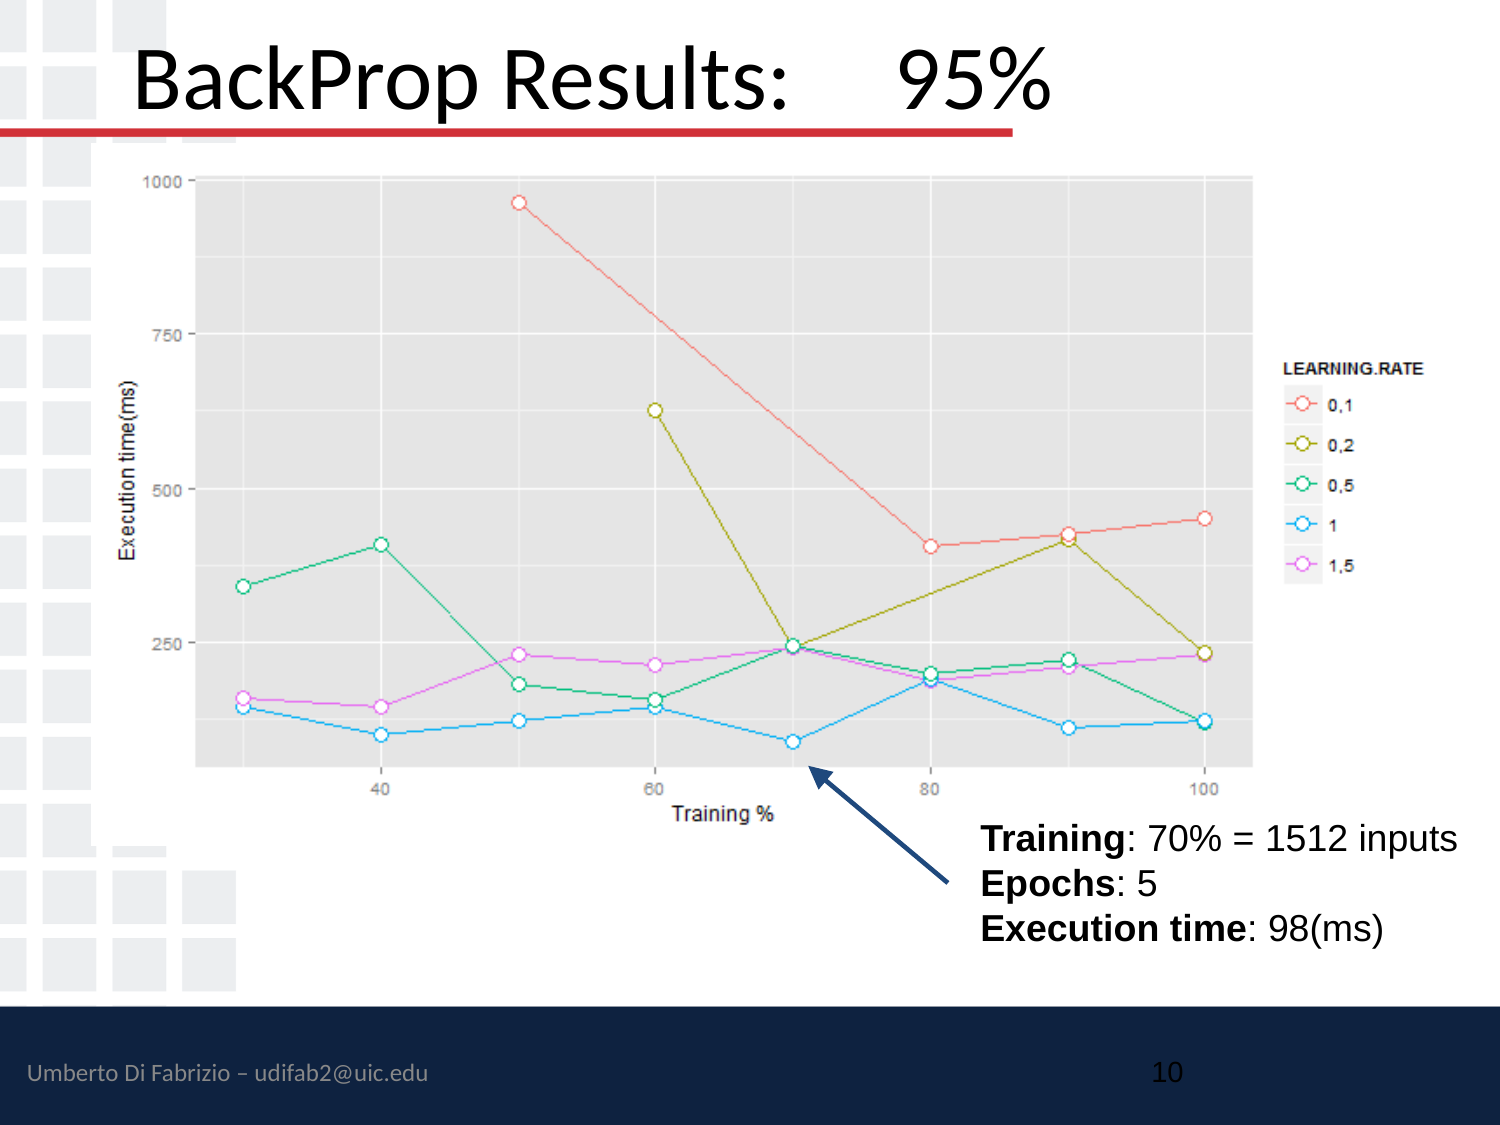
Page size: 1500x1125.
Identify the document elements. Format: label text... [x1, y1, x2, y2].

picture [0, 0, 1500, 1125]
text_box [807, 765, 949, 884]
slide_number ‹#› [1136, 1041, 1487, 1102]
text_box Training: 70% = 1512 inputs Epochs: 5 Execution time: 98(ms) [965, 854, 1487, 946]
title BackProp Results: 95% [28, 27, 1160, 119]
